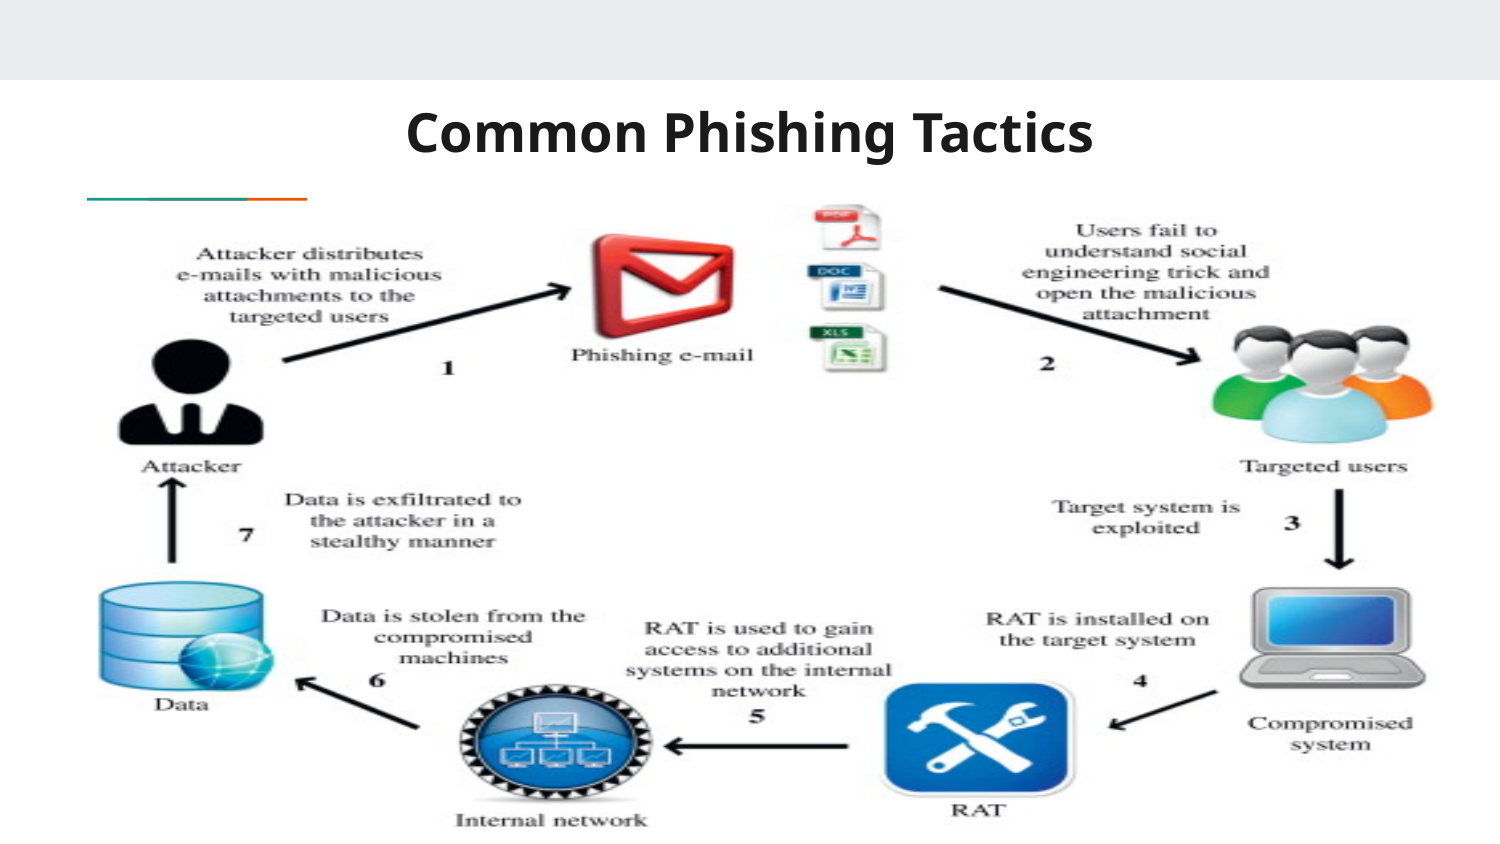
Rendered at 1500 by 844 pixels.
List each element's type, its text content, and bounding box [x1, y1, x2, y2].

title Common Phishing Tactics [119, 83, 1381, 194]
picture [97, 203, 1437, 830]
